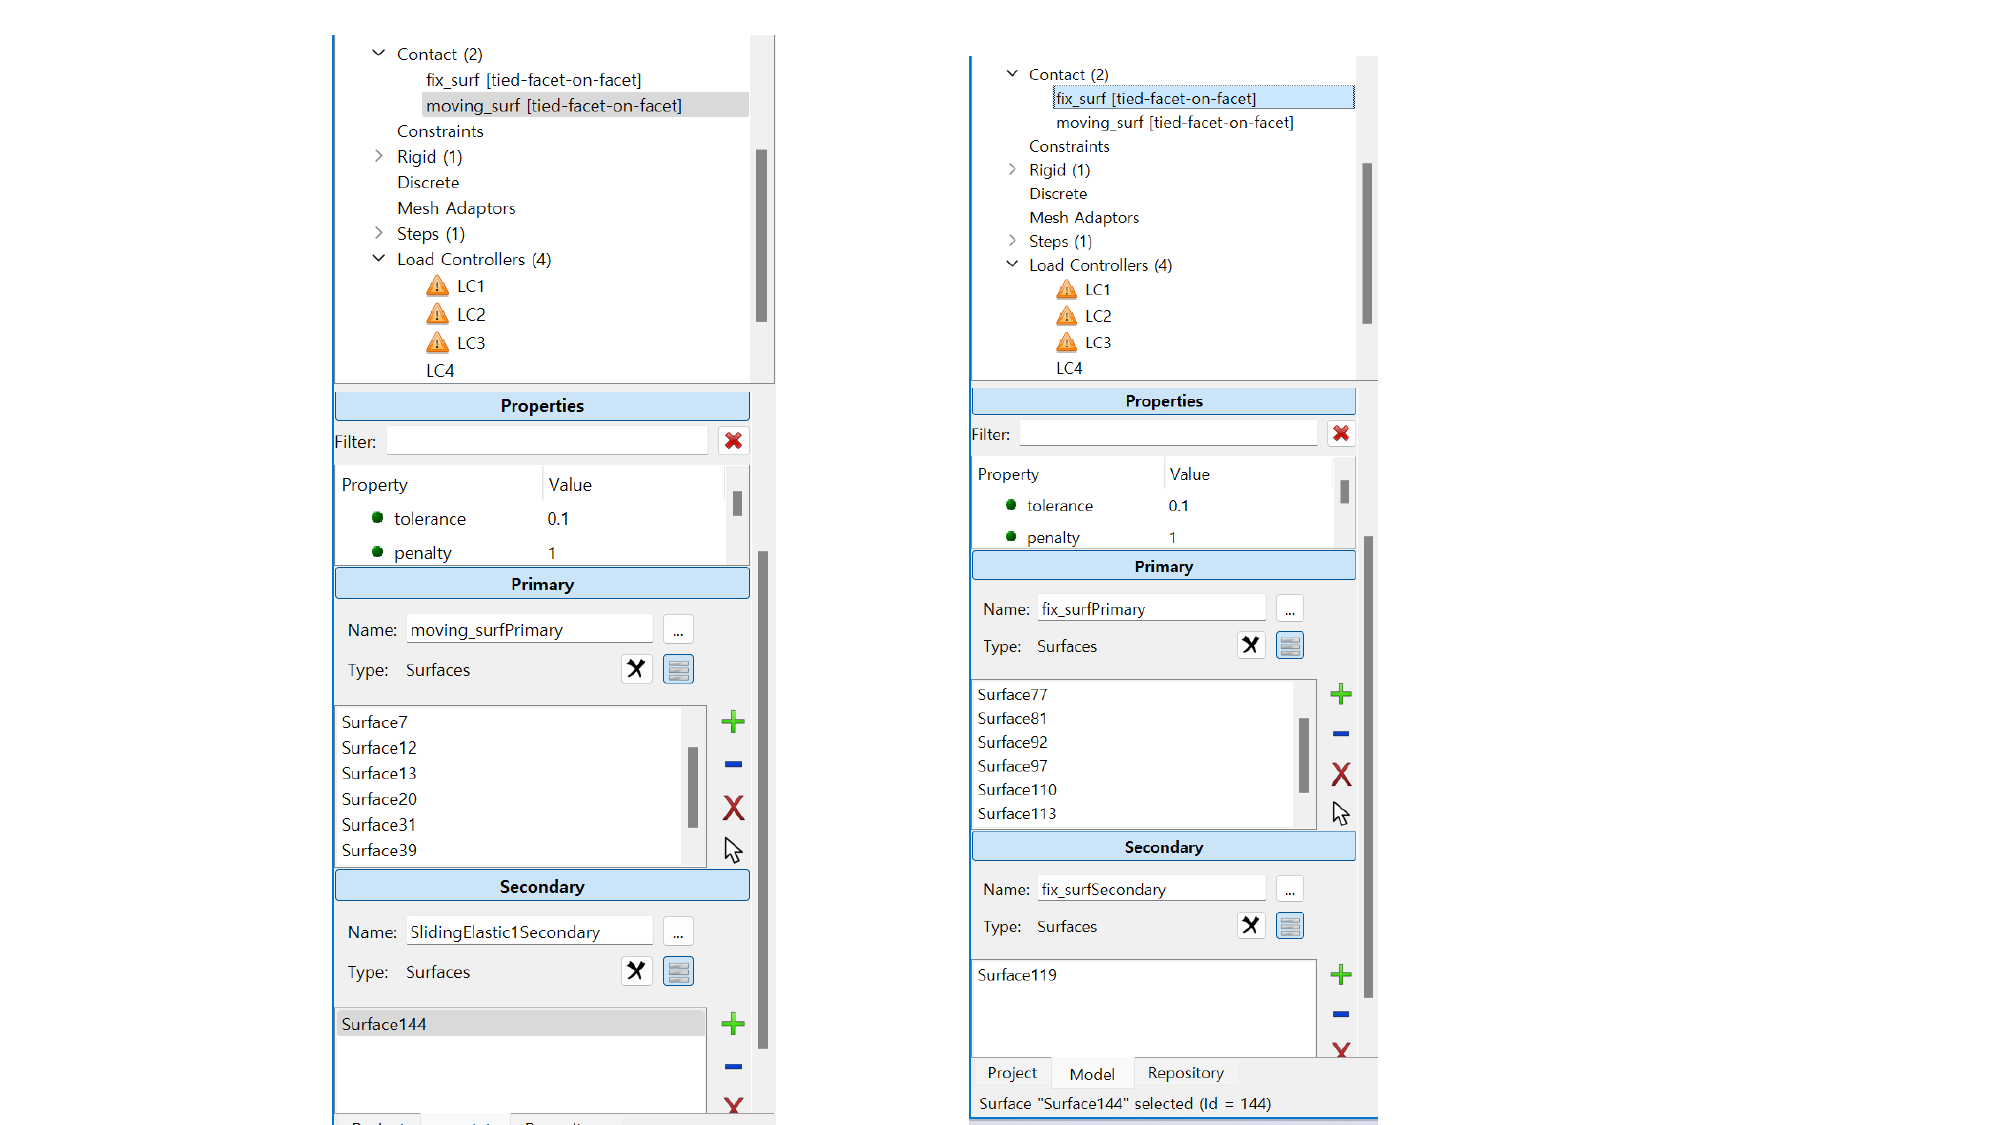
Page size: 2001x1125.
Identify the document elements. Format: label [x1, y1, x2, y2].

picture [332, 34, 776, 1125]
picture [969, 56, 1378, 1125]
